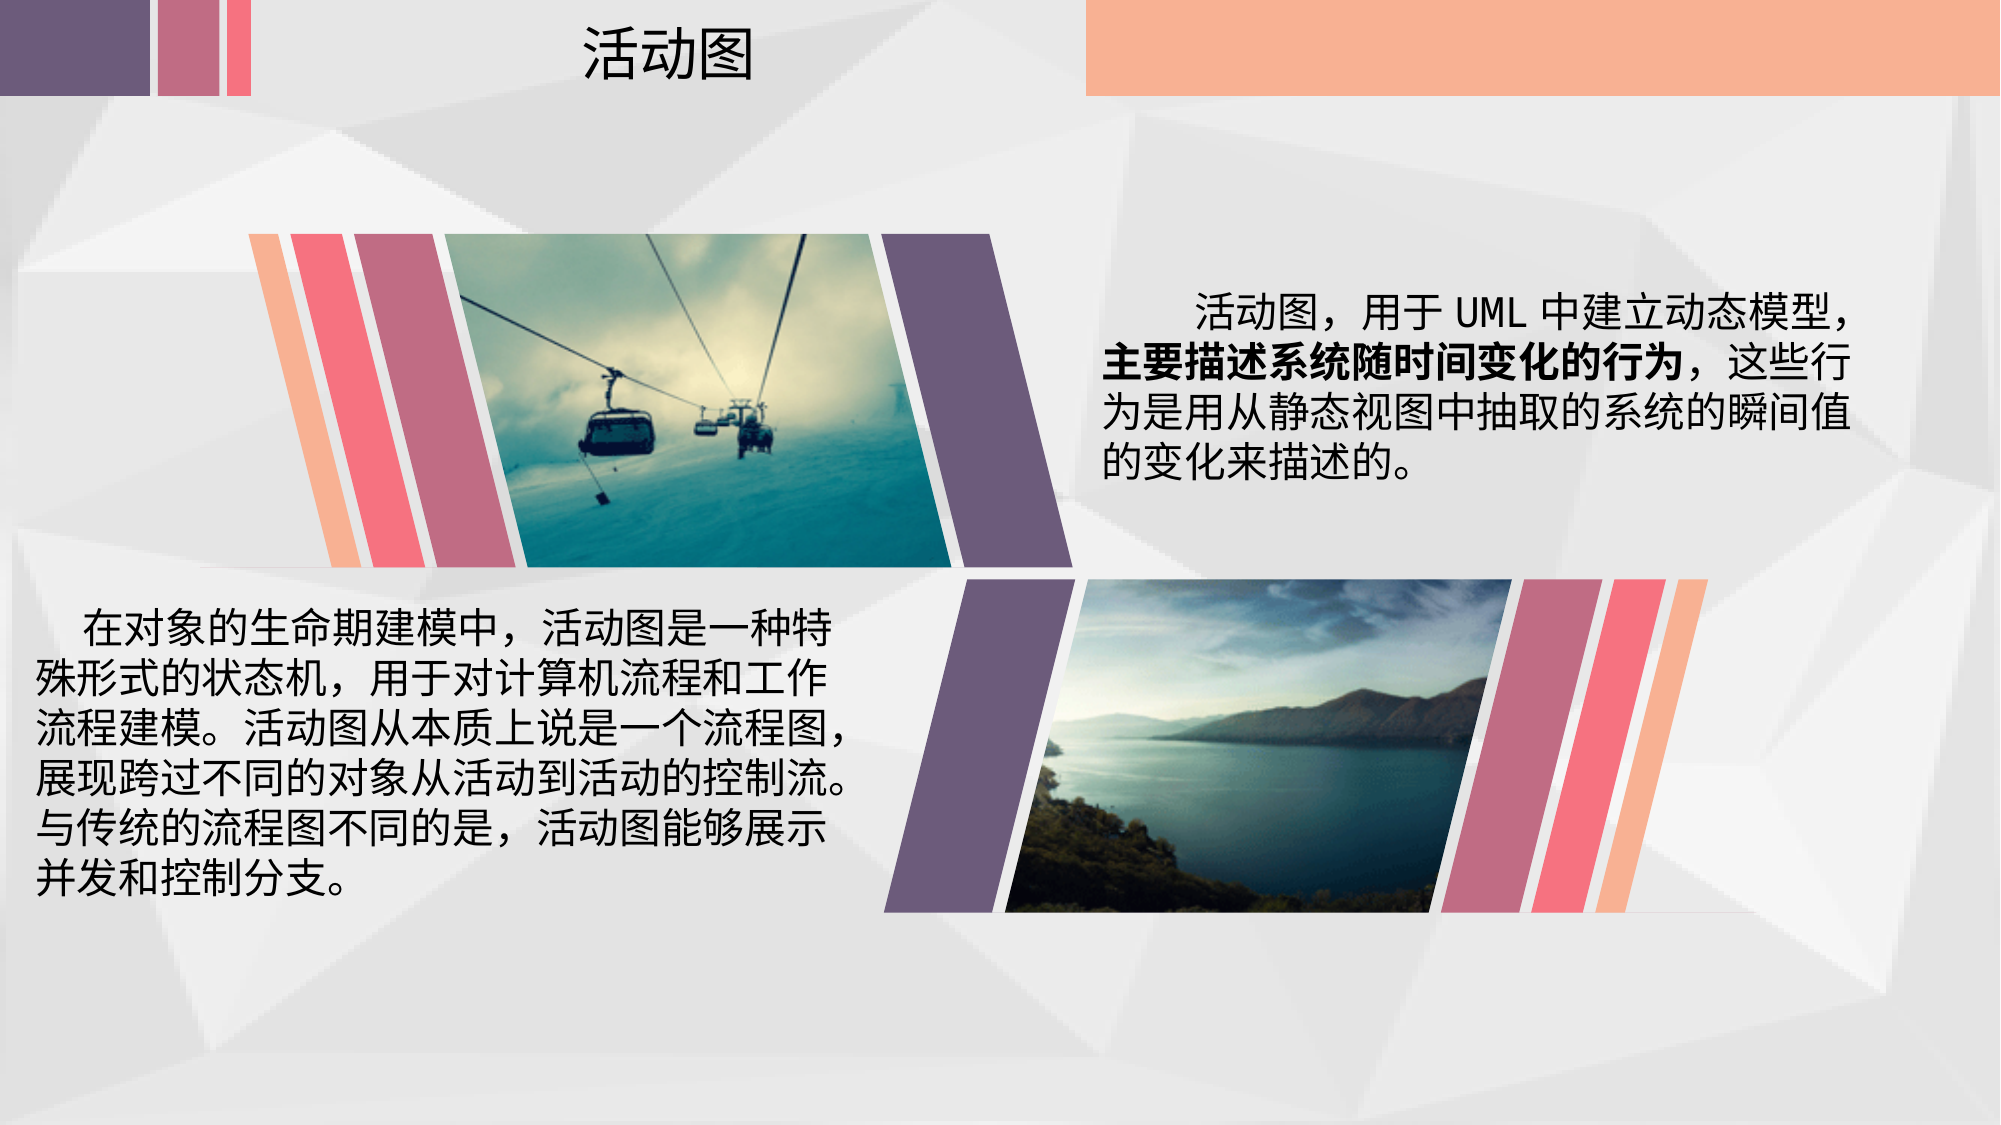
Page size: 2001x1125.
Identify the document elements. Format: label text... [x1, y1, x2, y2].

text_box [353, 233, 516, 568]
text_box [1531, 579, 1667, 913]
text_box [757, 233, 1073, 568]
text_box 在对象的生命期建模中，活动图是一种特殊形式的状态机，用于对计算机流程和工作流程建模。活动图从本质上说是一个流程图，展现跨过不同的对象从活动到活动的控制流。与传统的流程图不同的是，活动图能够展示并发和控制分支。 [20, 594, 884, 910]
text_box [883, 579, 1200, 913]
text_box [1595, 579, 1709, 913]
text_box [1004, 579, 1512, 913]
picture [0, 0, 2001, 1125]
text_box 活动图，用于UML中建立动态模型，主要描述系统随时间变化的行为，这些行为是用从静态视图中抽取的系统的瞬间值的变化来描述的。 [1086, 277, 1908, 493]
text_box [248, 233, 362, 568]
text_box [444, 233, 952, 568]
text_box [290, 233, 426, 568]
text_box [0, 0, 150, 96]
text_box [157, 0, 220, 96]
text_box [1440, 579, 1603, 913]
text_box [1086, 0, 2000, 96]
text_box [227, 0, 251, 96]
text_box 活动图 [566, 9, 771, 95]
